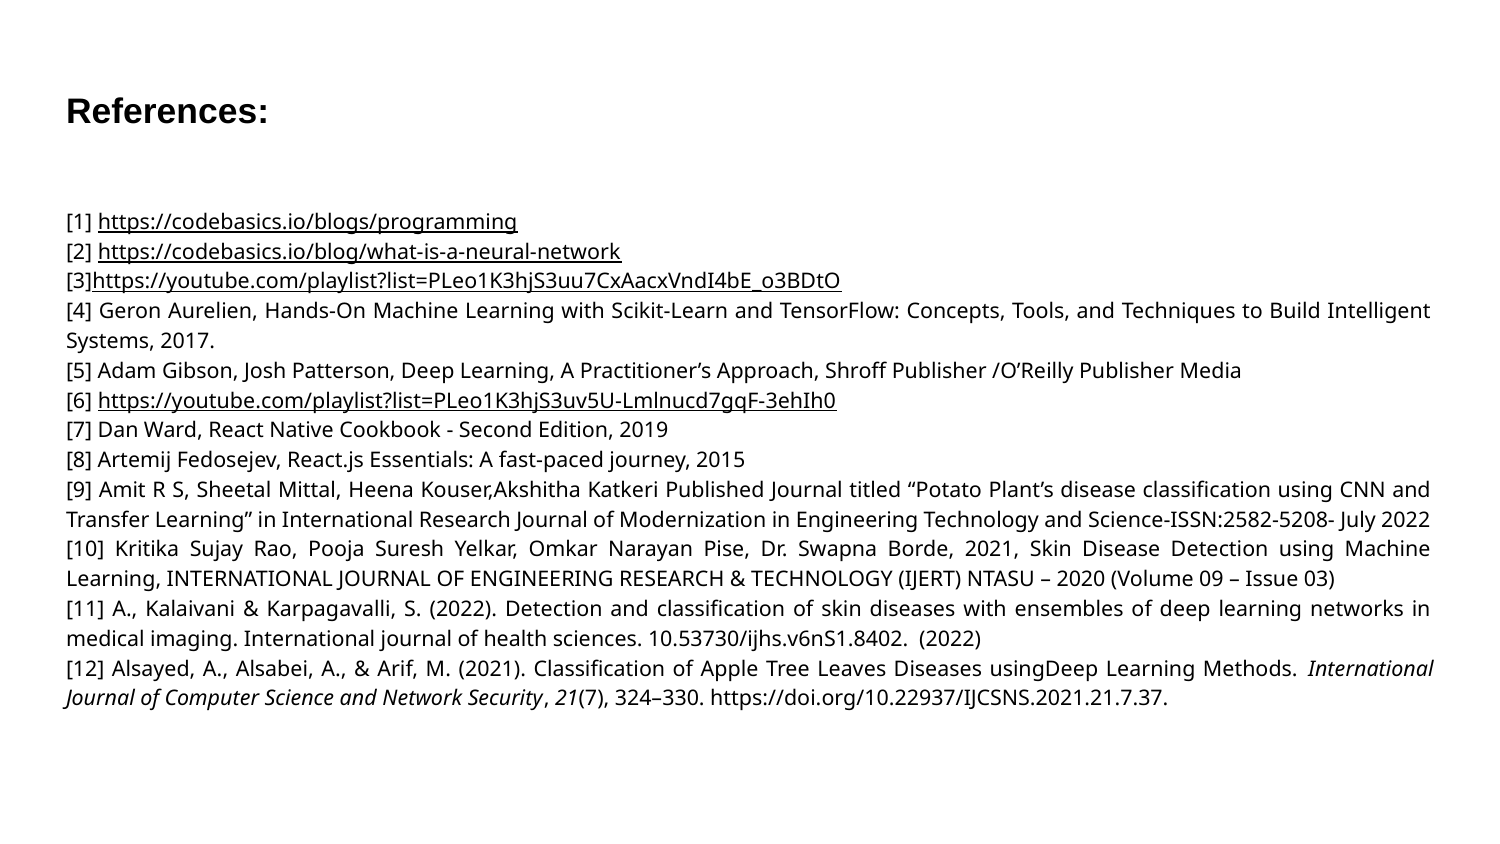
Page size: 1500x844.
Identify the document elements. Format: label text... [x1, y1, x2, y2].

title References: [51, 72, 1449, 167]
list [1] https://codebasics.io/blogs/programming [2] https://codebasics.io/blog/what-is-a-neural-network [3]https://youtube.com/playlist?list=PLeo1K3hjS3uu7CxAacxVndI4bE_o3BDtO [4] Geron Aurelien, Hands-On Machine Learning with Scikit-Learn and TensorFlow: Concepts, Tools, and Techniques to Build Intelligent Systems, 2017. [5] Adam Gibson, Josh Patterson, Deep Learning, A Practitioner’s Approach, Shroff Publisher /O’Reilly Publisher Media [6] https://youtube.com/playlist?list=PLeo1K3hjS3uv5U-Lmlnucd7gqF-3ehIh0 [7] Dan Ward, React Native Cookbook - Second Edition, 2019 [8] Artemij Fedosejev, React.js Essentials: A fast-paced journey, 2015 [9] Amit R S, Sheetal Mittal, Heena Kouser,Akshitha Katkeri Published Journal titled “Potato Plant’s disease classification using CNN and Transfer Learning” in International Research Journal of Modernization in Engineering Technology and Science-ISSN:2582-5208- July 2022 [10] Kritika Sujay Rao, Pooja Suresh Yelkar, Omkar Narayan Pise, Dr. Swapna Borde, 2021, Skin Disease Detection using Machine Learning, INTERNATIONAL JOURNAL OF ENGINEERING RESEARCH & TECHNOLOGY (IJERT) NTASU – 2020 (Volume 09 – Issue 03) [11] A., Kalaivani & Karpagavalli, S. (2022). Detection and classification of skin diseases with ensembles of deep learning networks in medical imaging. International journal of health sciences. 10.53730/ijhs.v6nS1.8402. (2022) [12] Alsayed, A., Alsabei, A., & Arif, M. (2021). Classification of Apple Tree Leaves Diseases usingDeep Learning Methods. International Journal of Computer Science and Network Security, 21(7), 324–330. https://doi.org/10.22937/IJCSNS.2021.21.7.37. [51, 189, 1449, 750]
